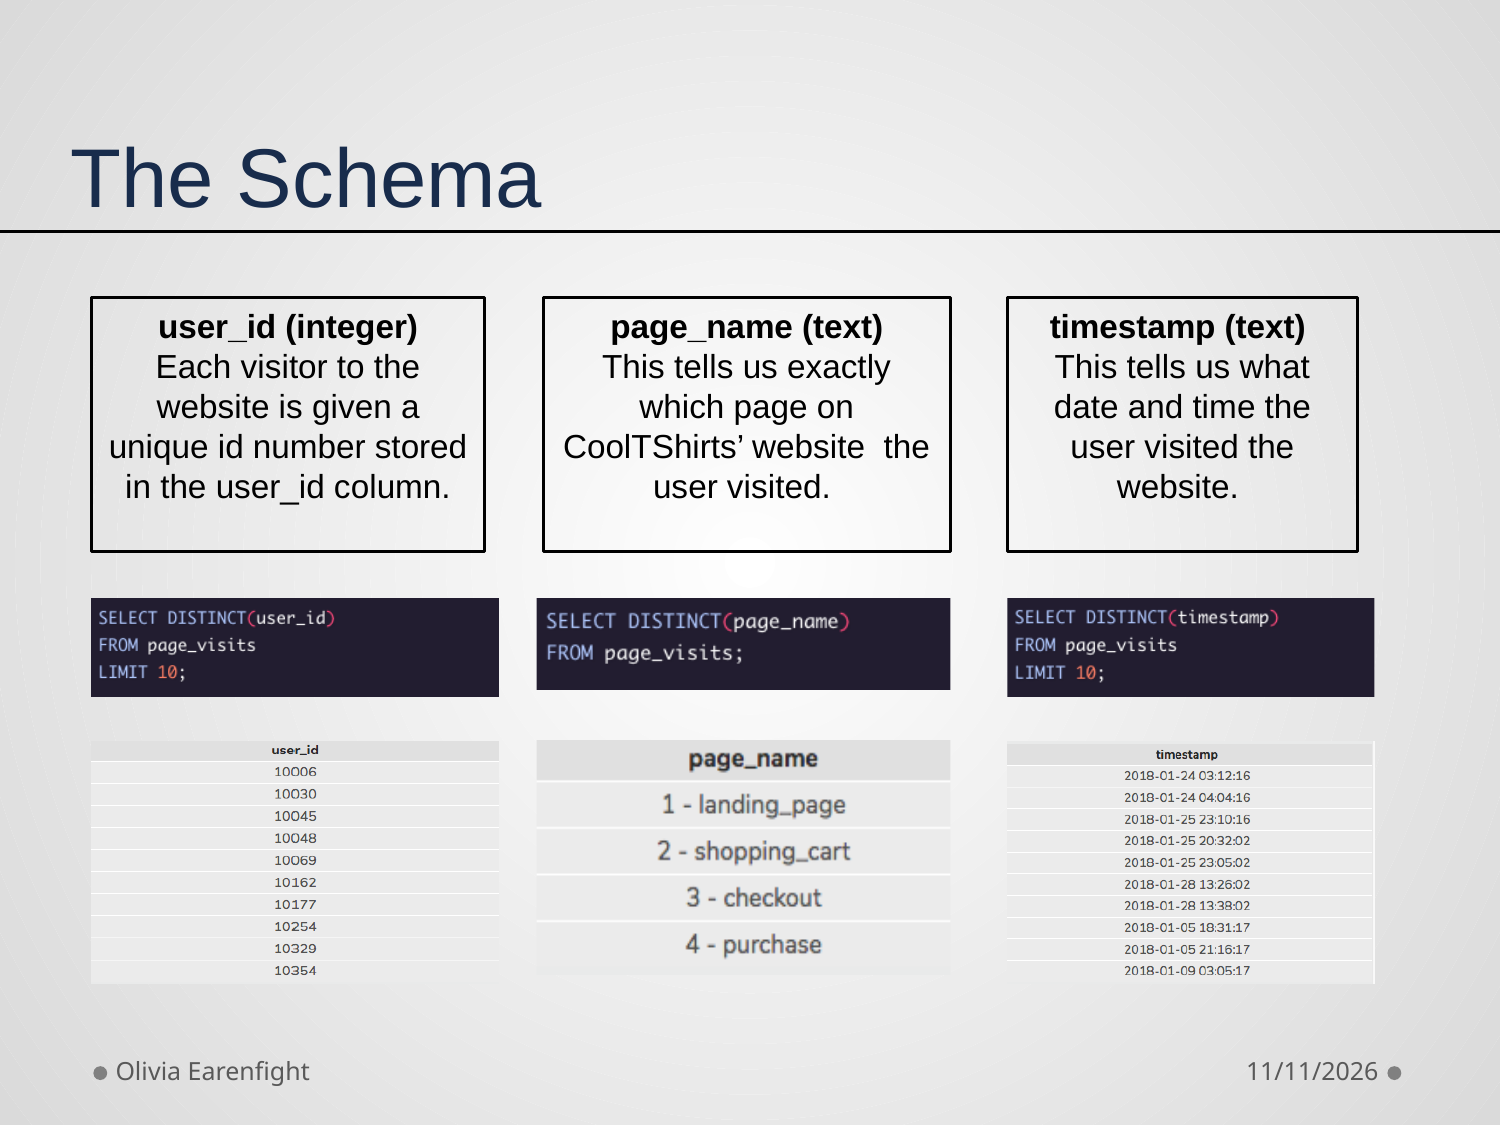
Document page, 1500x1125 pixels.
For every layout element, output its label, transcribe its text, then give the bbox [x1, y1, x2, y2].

title The Schema [55, 65, 1406, 230]
picture [536, 598, 951, 697]
text_box timestamp (text) This tells us what date and time the user visited the website. [1007, 297, 1358, 552]
picture [536, 729, 951, 980]
picture [91, 741, 499, 985]
text_box user_id (integer) Each visitor to the website is given a unique id number stored in the user_id column. [91, 297, 485, 552]
picture [1007, 741, 1375, 985]
text_box page_name (text) This tells us exactly which page on CoolTShirts’ website the user visited. [543, 297, 951, 552]
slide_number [1043, 1042, 1386, 1103]
picture [91, 598, 499, 697]
picture [1007, 597, 1375, 698]
footer Olivia Earenfight [108, 1042, 576, 1103]
